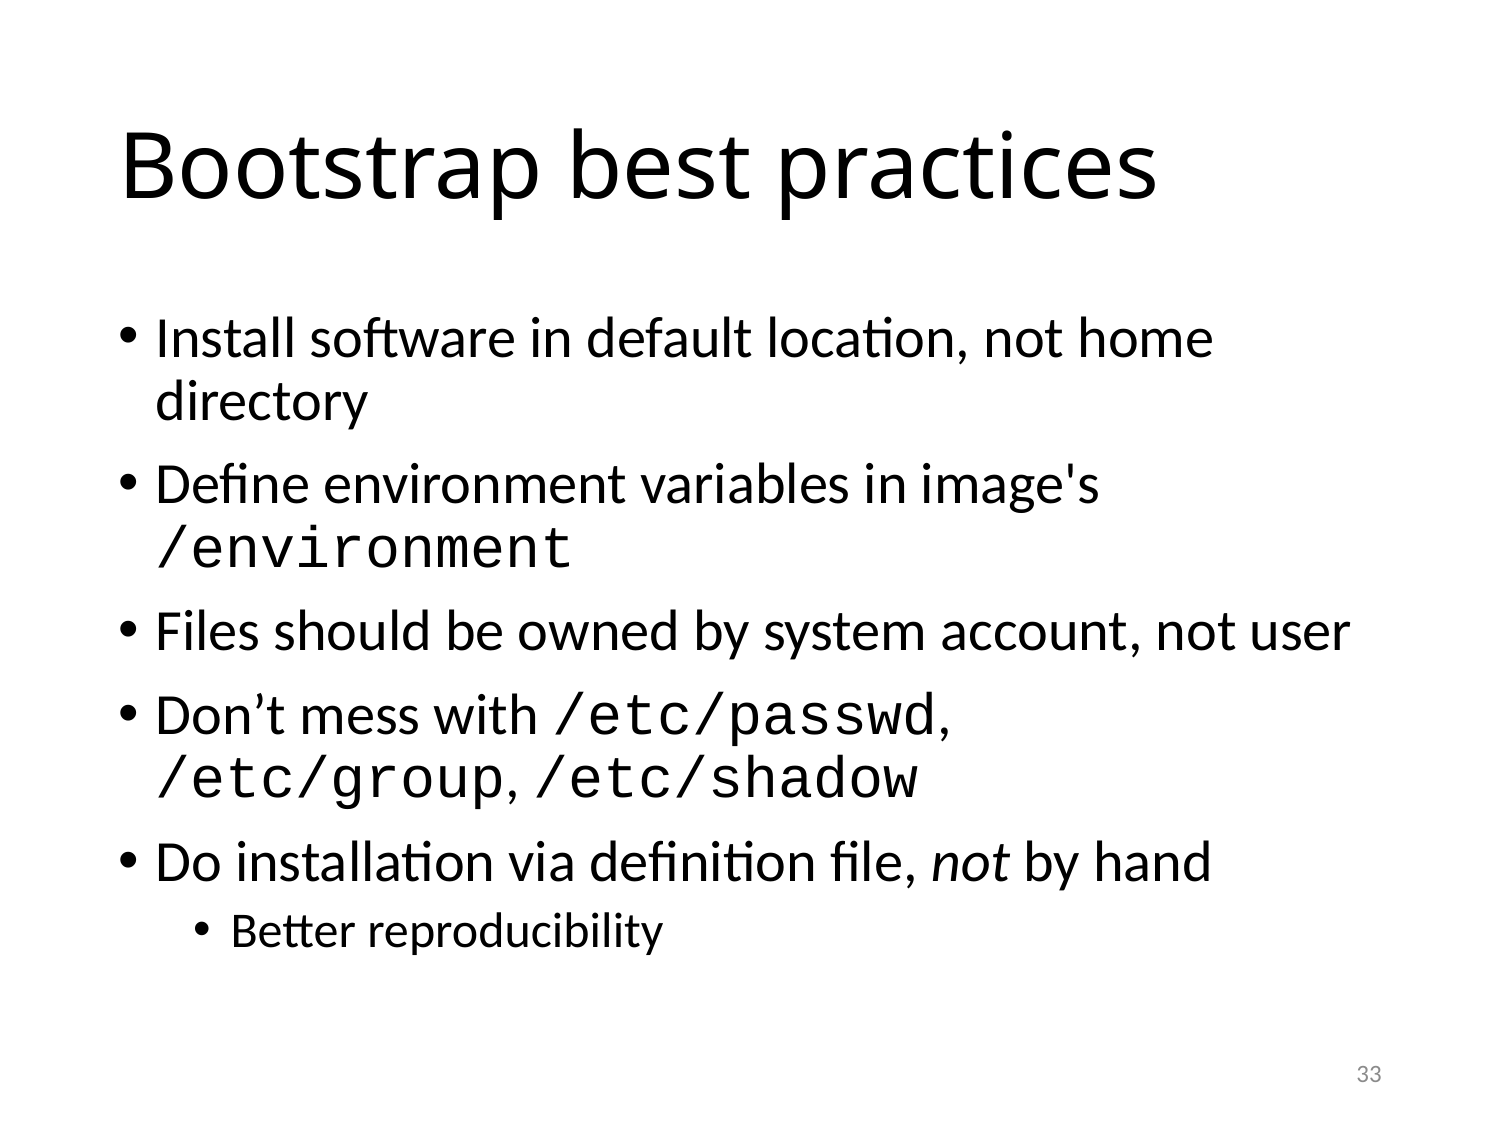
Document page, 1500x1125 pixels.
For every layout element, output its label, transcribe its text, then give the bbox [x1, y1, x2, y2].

slide_number 33 [1059, 1042, 1397, 1103]
list Install software in default location, not home directory Define environment variables in image's /environment Files should be owned by system account, not user Don’t mess with /etc/passwd, /etc/group, /etc/shadow Do installation via definition file, not by hand Better reproducibility [103, 299, 1397, 1014]
title Bootstrap best practices [103, 59, 1397, 278]
